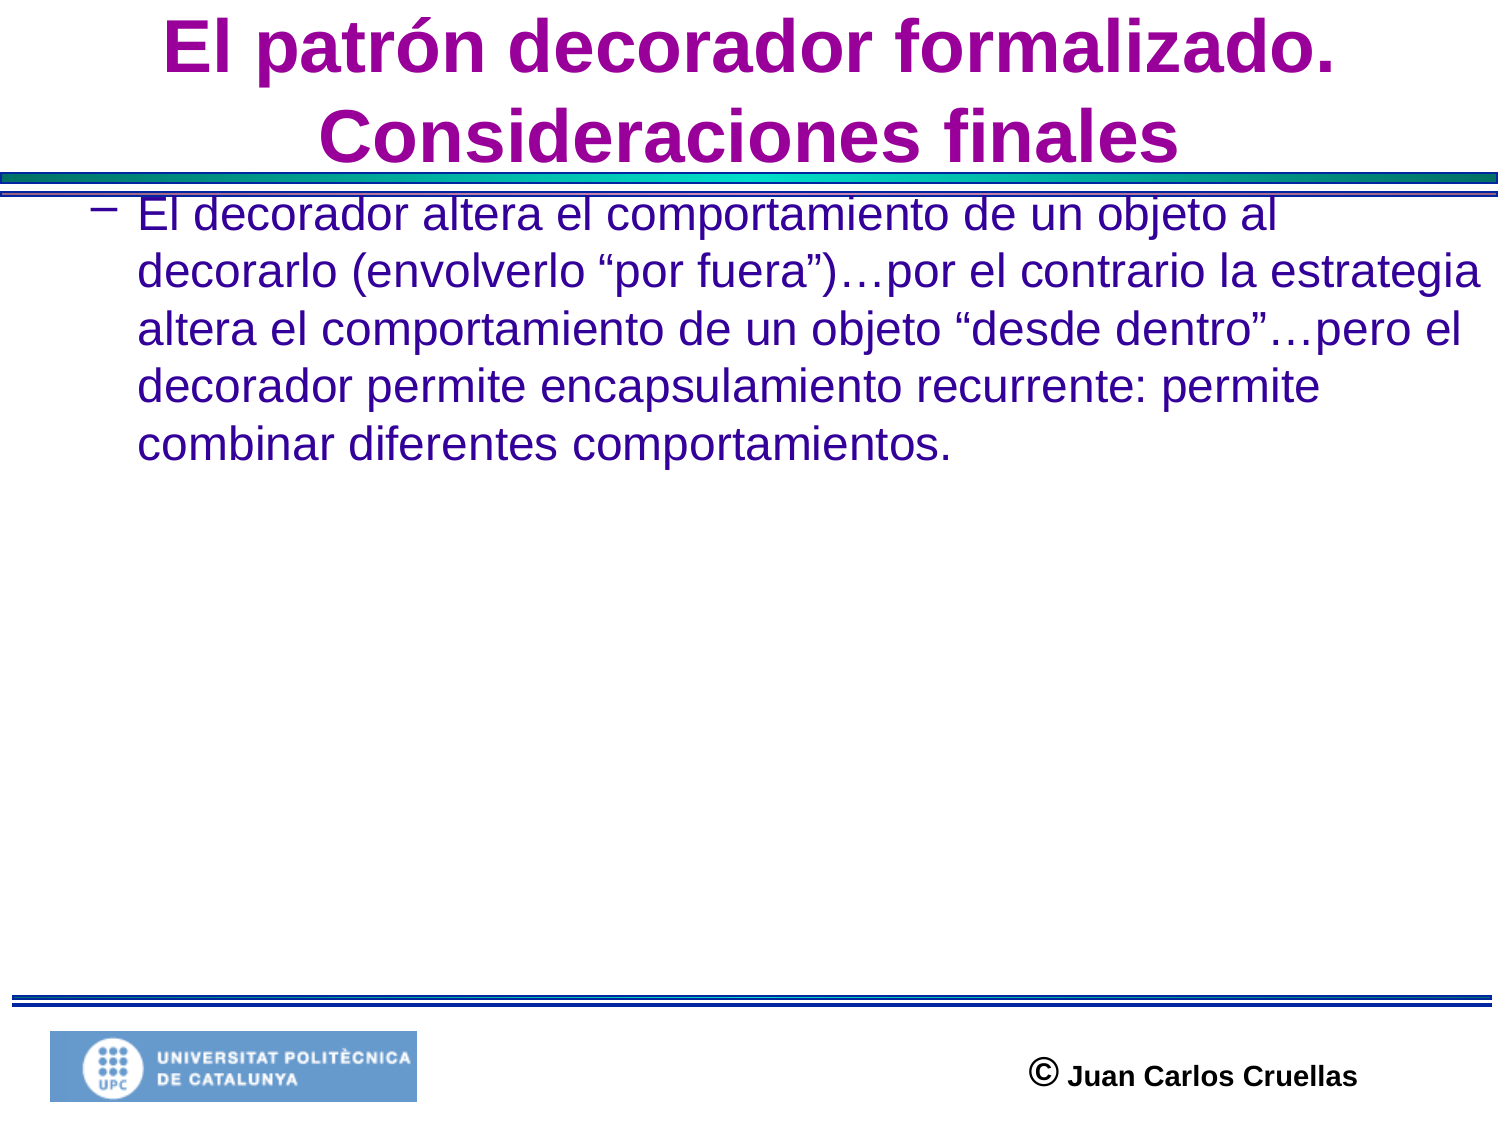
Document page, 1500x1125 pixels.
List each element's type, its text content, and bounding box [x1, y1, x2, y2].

picture [50, 1031, 417, 1102]
title El patrón decorador formalizado. Consideraciones finales [0, 37, 1500, 138]
list El decorador altera el comportamiento de un objeto al decorarlo (envolverlo “por fuera”)…por el contrario la estrategia altera el comportamiento de un objeto “desde dentro”…pero el decorador permite encapsulamiento recurrente: permite combinar diferentes comportamientos. [1, 175, 1500, 976]
